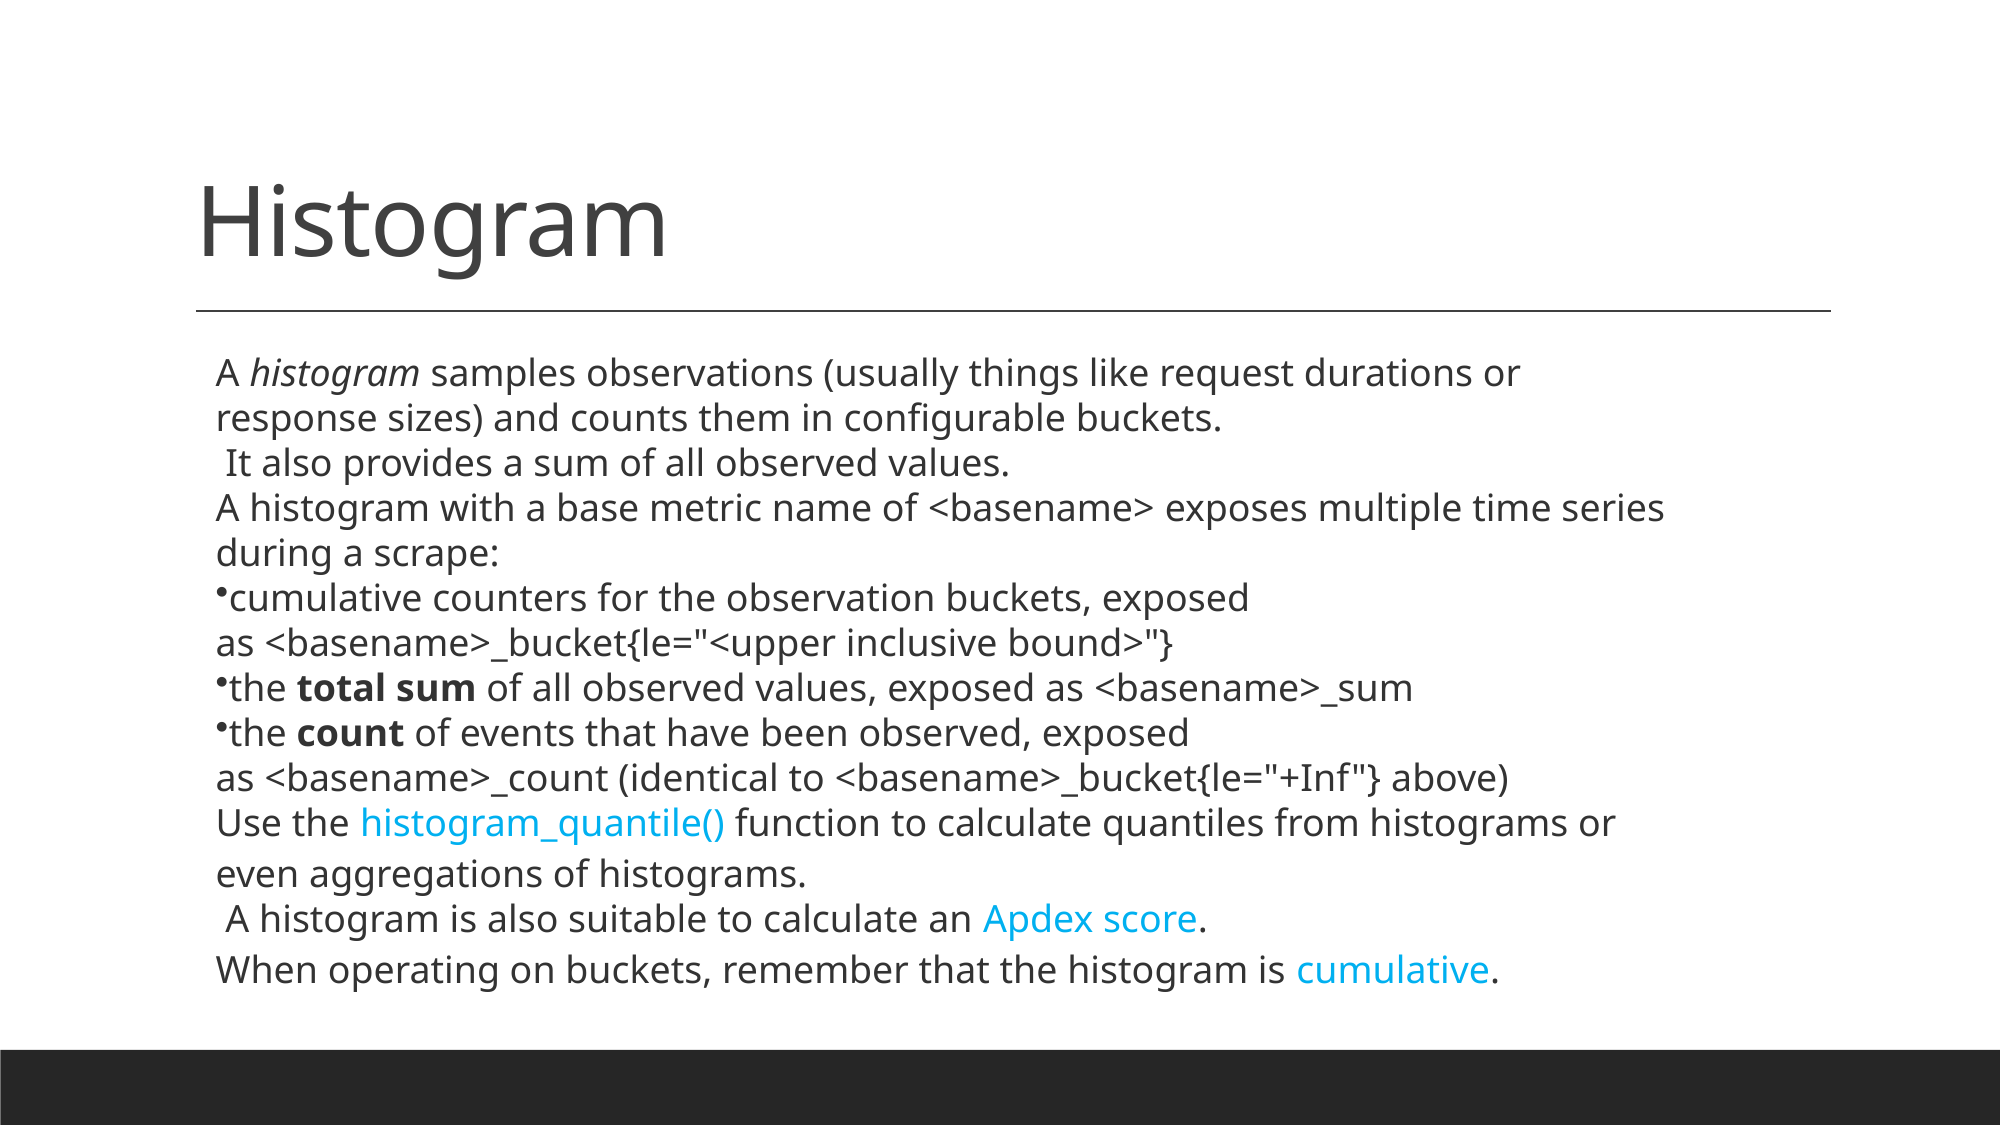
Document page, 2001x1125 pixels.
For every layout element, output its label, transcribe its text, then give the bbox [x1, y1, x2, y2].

title Histogram [180, 47, 1830, 285]
list A histogram samples observations (usually things like request durations or response sizes) and counts them in configurable buckets. It also provides a sum of all observed values. A histogram with a base metric name of <basename> exposes multiple time series during a scrape: cumulative counters for the observation buckets, exposed as <basename>_bucket{le="<upper inclusive bound>"} the total sum of all observed values, exposed as <basename>_sum the count of events that have been observed, exposed as <basename>_count (identical to <basename>_bucket{le="+Inf"} above) Use the histogram_quantile() function to calculate quantiles from histograms or even aggregations of histograms. A histogram is also suitable to calculate an Apdex score. When operating on buckets, remember that the histogram is cumulative. [200, 349, 1692, 1008]
